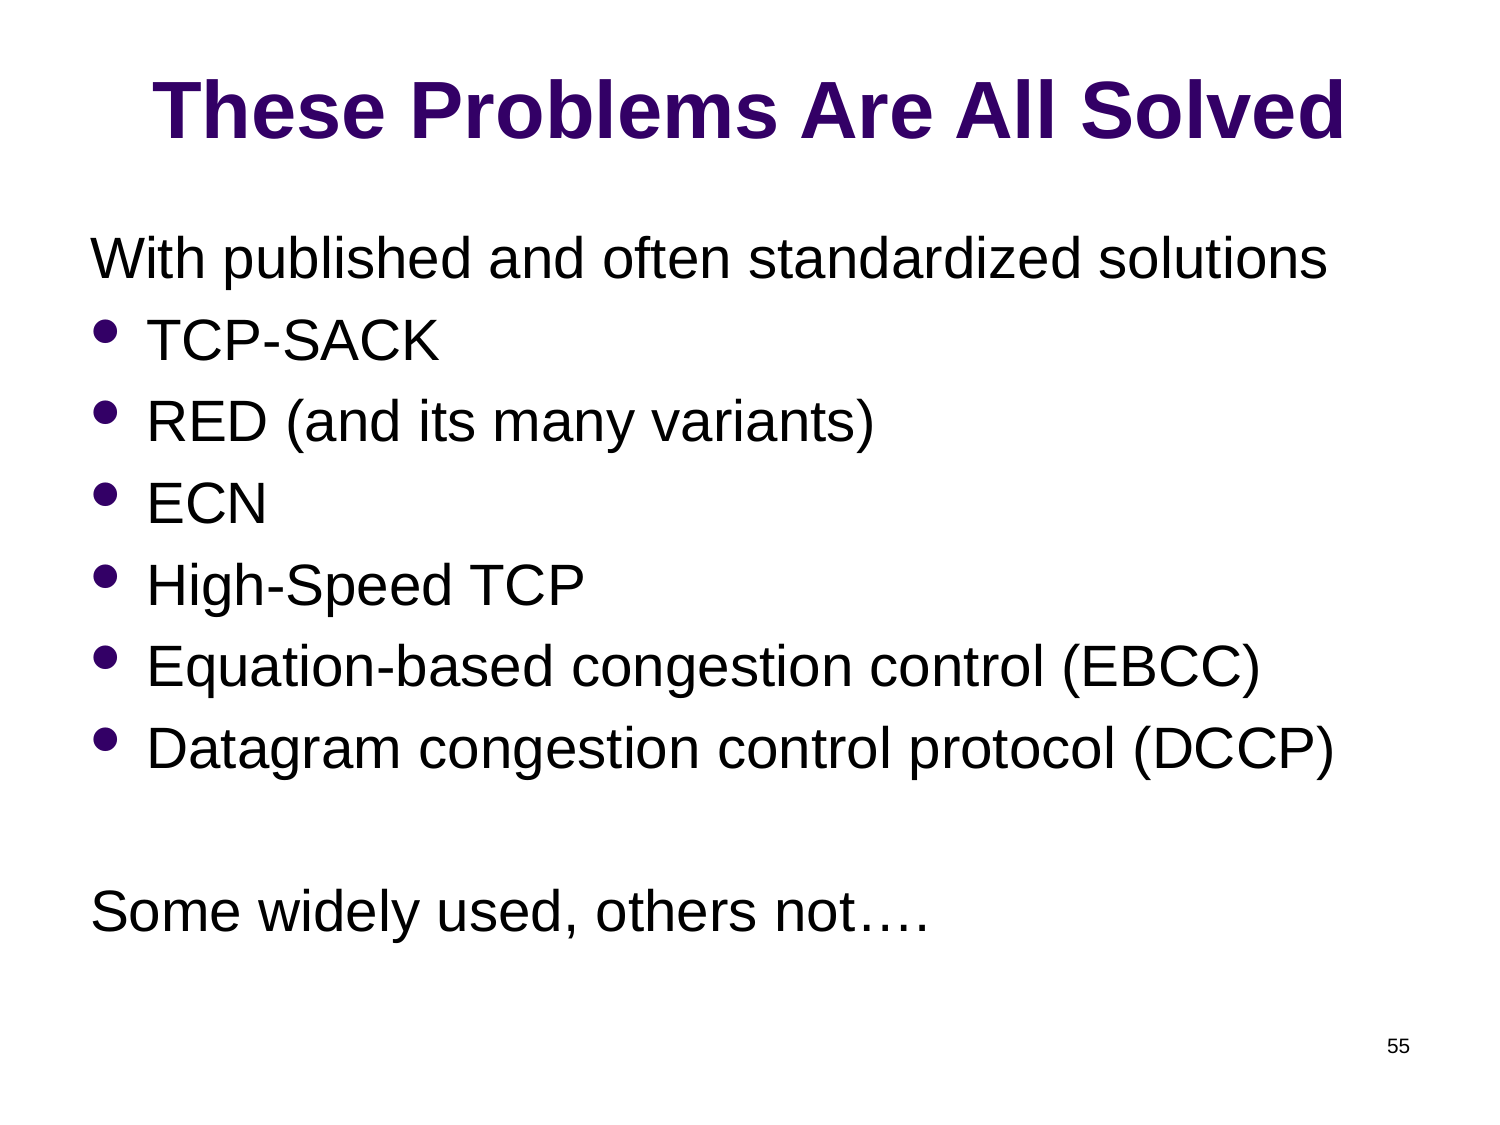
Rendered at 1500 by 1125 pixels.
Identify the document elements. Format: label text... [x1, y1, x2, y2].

list With published and often standardized solutions TCP-SACK RED (and its many variants) ECN High-Speed TCP Equation-based congestion control (EBCC) Datagram congestion control protocol (DCCP) Some widely used, others not…. [75, 212, 1475, 1006]
title These Problems Are All Solved [0, 20, 1500, 163]
slide_number 55 [1074, 1024, 1426, 1101]
